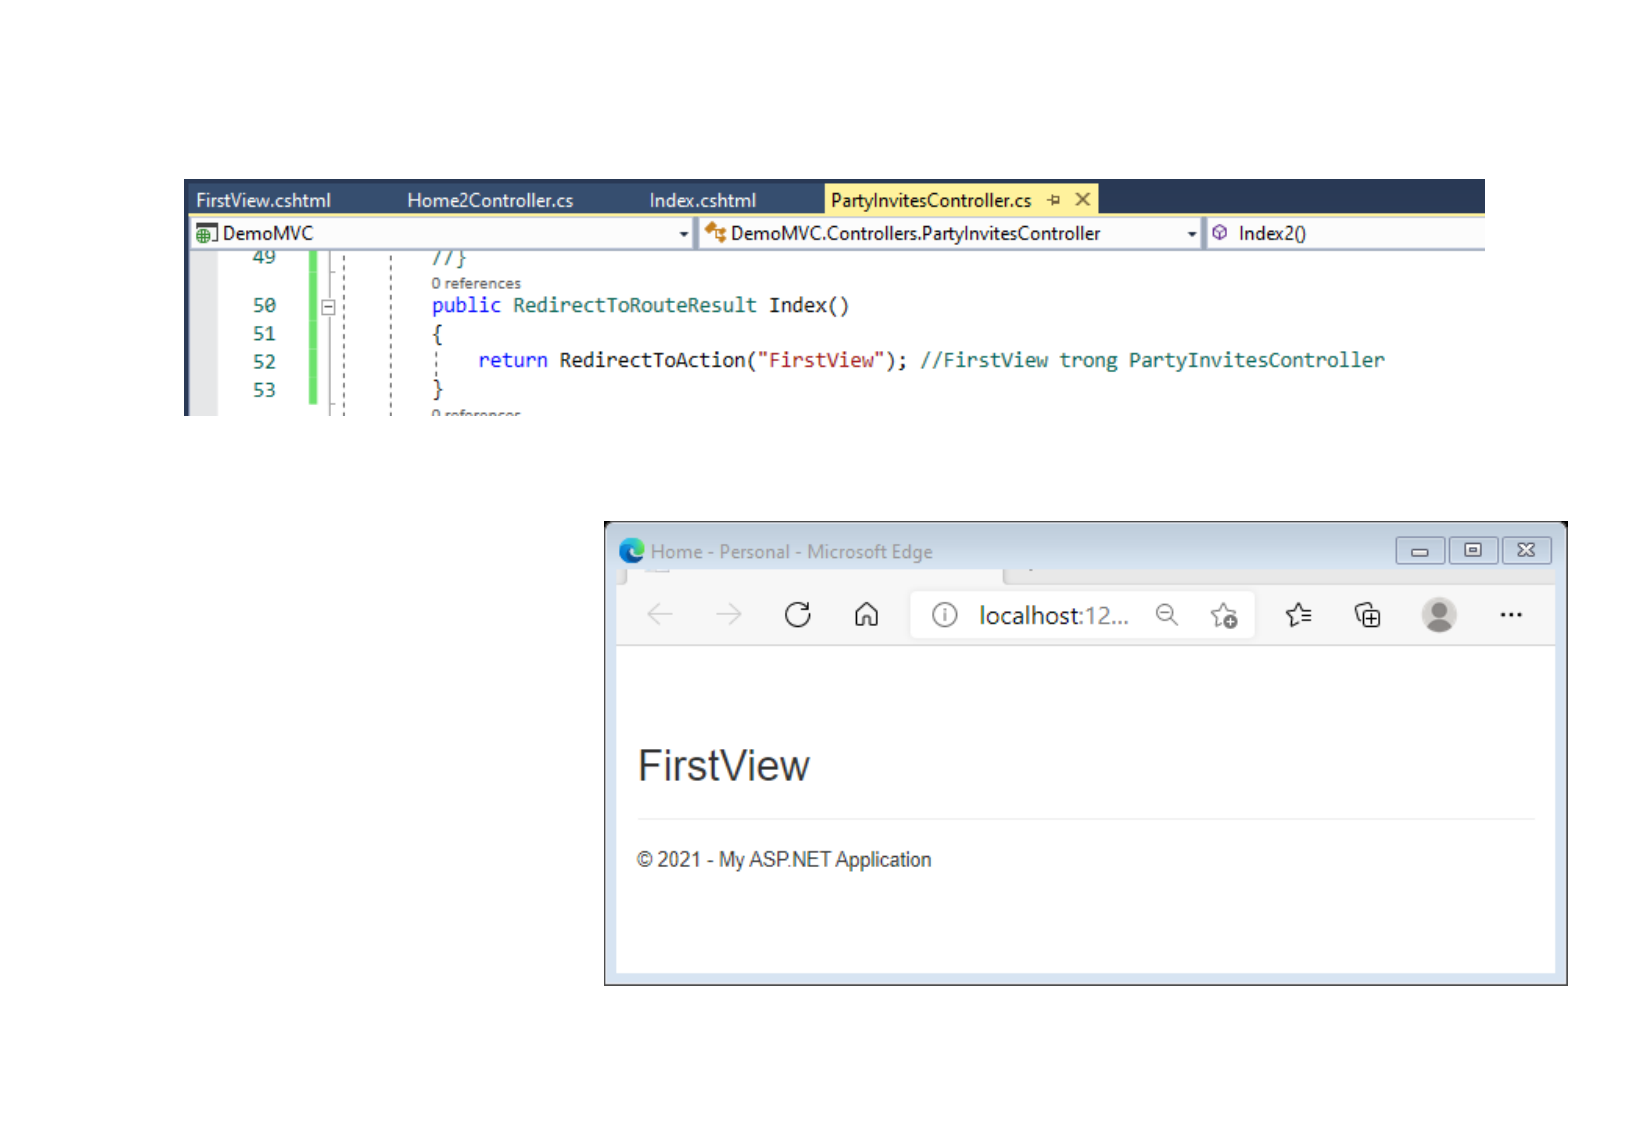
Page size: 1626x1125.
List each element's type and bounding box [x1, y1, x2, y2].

picture [184, 179, 1485, 416]
picture [604, 521, 1568, 986]
